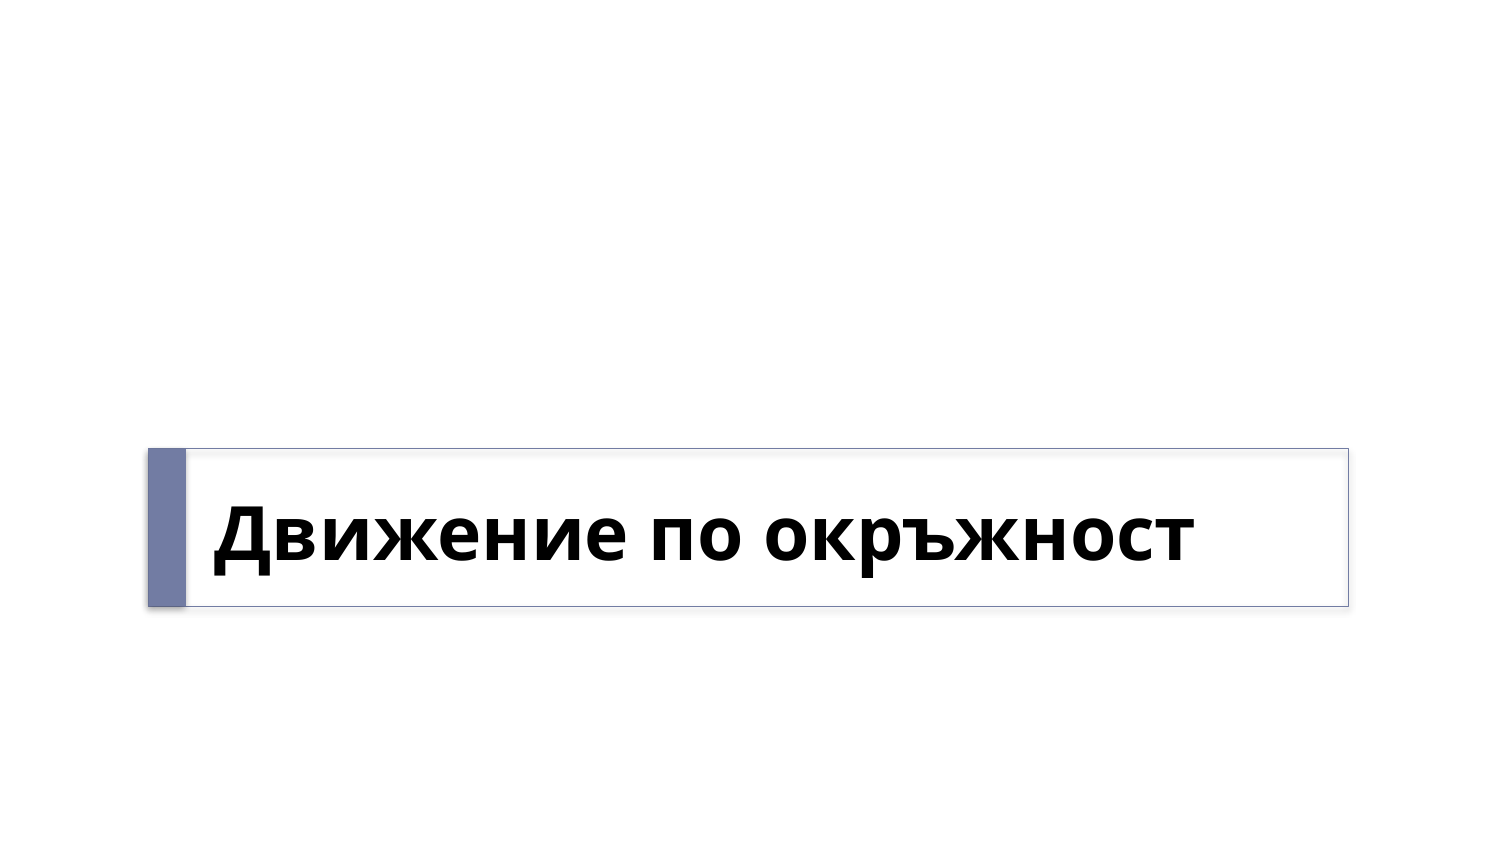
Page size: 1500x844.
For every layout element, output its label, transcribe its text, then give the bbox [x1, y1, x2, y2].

title Движение по окръжност [200, 478, 1320, 600]
